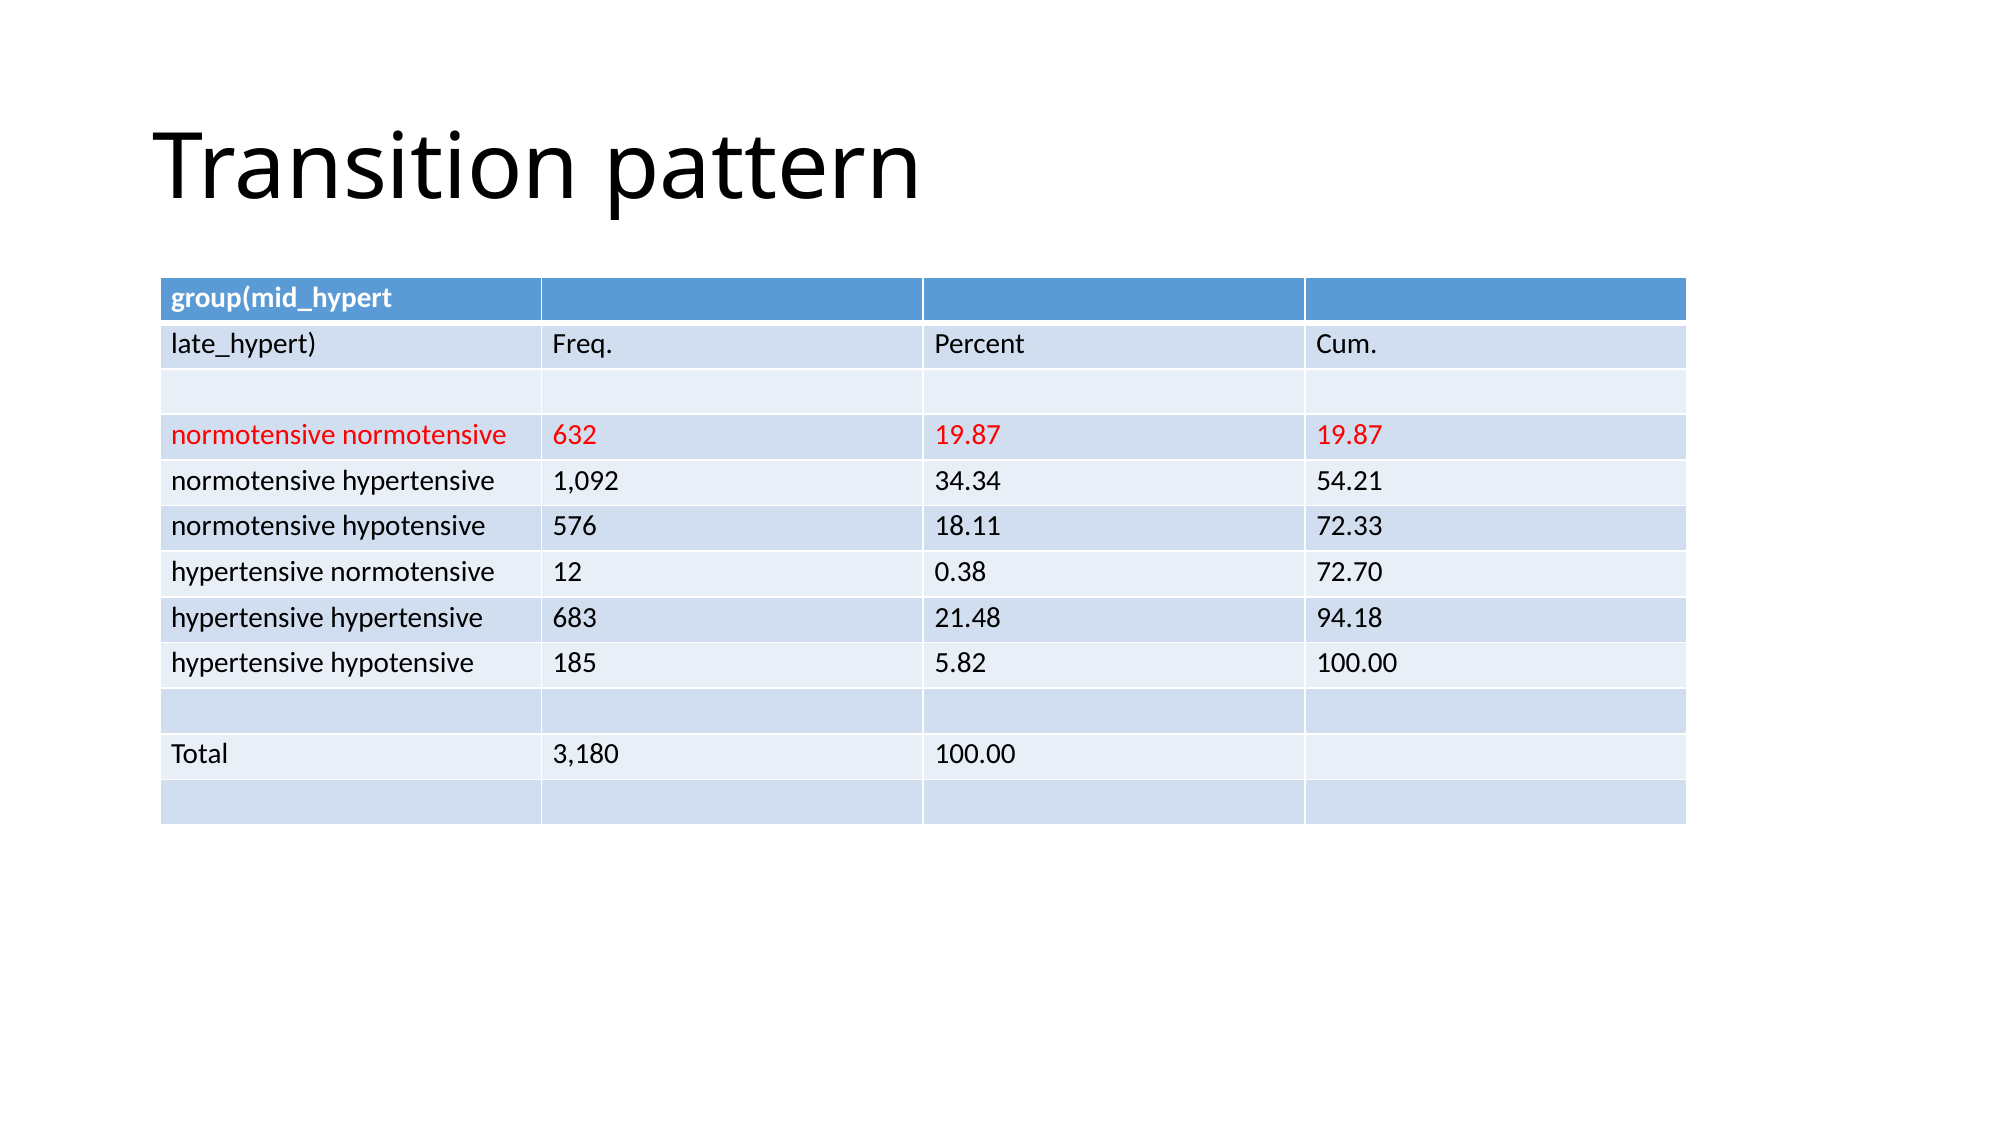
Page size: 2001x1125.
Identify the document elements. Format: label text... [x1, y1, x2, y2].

table_cell Total [161, 735, 541, 779]
table_cell 185 [542, 643, 922, 687]
table_cell 19.87 [1306, 415, 1686, 459]
table_cell 72.70 [1306, 552, 1686, 596]
table_cell normotensive hypertensive [161, 461, 541, 505]
table_cell Percent [924, 326, 1304, 368]
table_cell 1,092 [542, 461, 922, 505]
title Transition pattern [137, 59, 1863, 278]
table_cell normotensive hypotensive [161, 506, 541, 550]
table_cell 12 [542, 552, 922, 596]
table_cell 632 [542, 415, 922, 459]
table_cell [542, 370, 922, 413]
table_header [1306, 278, 1686, 320]
table_cell 576 [542, 506, 922, 550]
table_cell 100.00 [924, 735, 1304, 779]
table_cell [924, 780, 1304, 824]
table_cell normotensive normotensive [161, 415, 541, 459]
table_cell [161, 370, 541, 413]
table_cell 0.38 [924, 552, 1304, 596]
table_cell Cum. [1306, 326, 1686, 368]
table_cell 683 [542, 598, 922, 642]
table_cell [542, 689, 922, 733]
table_cell 18.11 [924, 506, 1304, 550]
table_cell 5.82 [924, 643, 1304, 687]
table_cell late_hypert) [161, 326, 541, 368]
table_cell [1306, 370, 1686, 413]
table_cell [161, 780, 541, 824]
table_cell 72.33 [1306, 506, 1686, 550]
table_cell 54.21 [1306, 461, 1686, 505]
table_header [924, 278, 1304, 320]
table_cell 3,180 [542, 735, 922, 779]
table_cell hypertensive hypertensive [161, 598, 541, 642]
table_cell hypertensive normotensive [161, 552, 541, 596]
table_cell 94.18 [1306, 598, 1686, 642]
table_cell Freq. [542, 326, 922, 368]
table_cell [161, 689, 541, 733]
table_cell [924, 689, 1304, 733]
table_cell hypertensive hypotensive [161, 643, 541, 687]
table_cell [1306, 689, 1686, 733]
table_header [542, 278, 922, 320]
table_cell 100.00 [1306, 643, 1686, 687]
table_cell [924, 370, 1304, 413]
table_cell 19.87 [924, 415, 1304, 459]
table_header group(mid_hypert [161, 278, 541, 320]
table_cell 34.34 [924, 461, 1304, 505]
table_cell 21.48 [924, 598, 1304, 642]
table_cell [1306, 735, 1686, 779]
table_cell [542, 780, 922, 824]
table_cell [1306, 780, 1686, 824]
